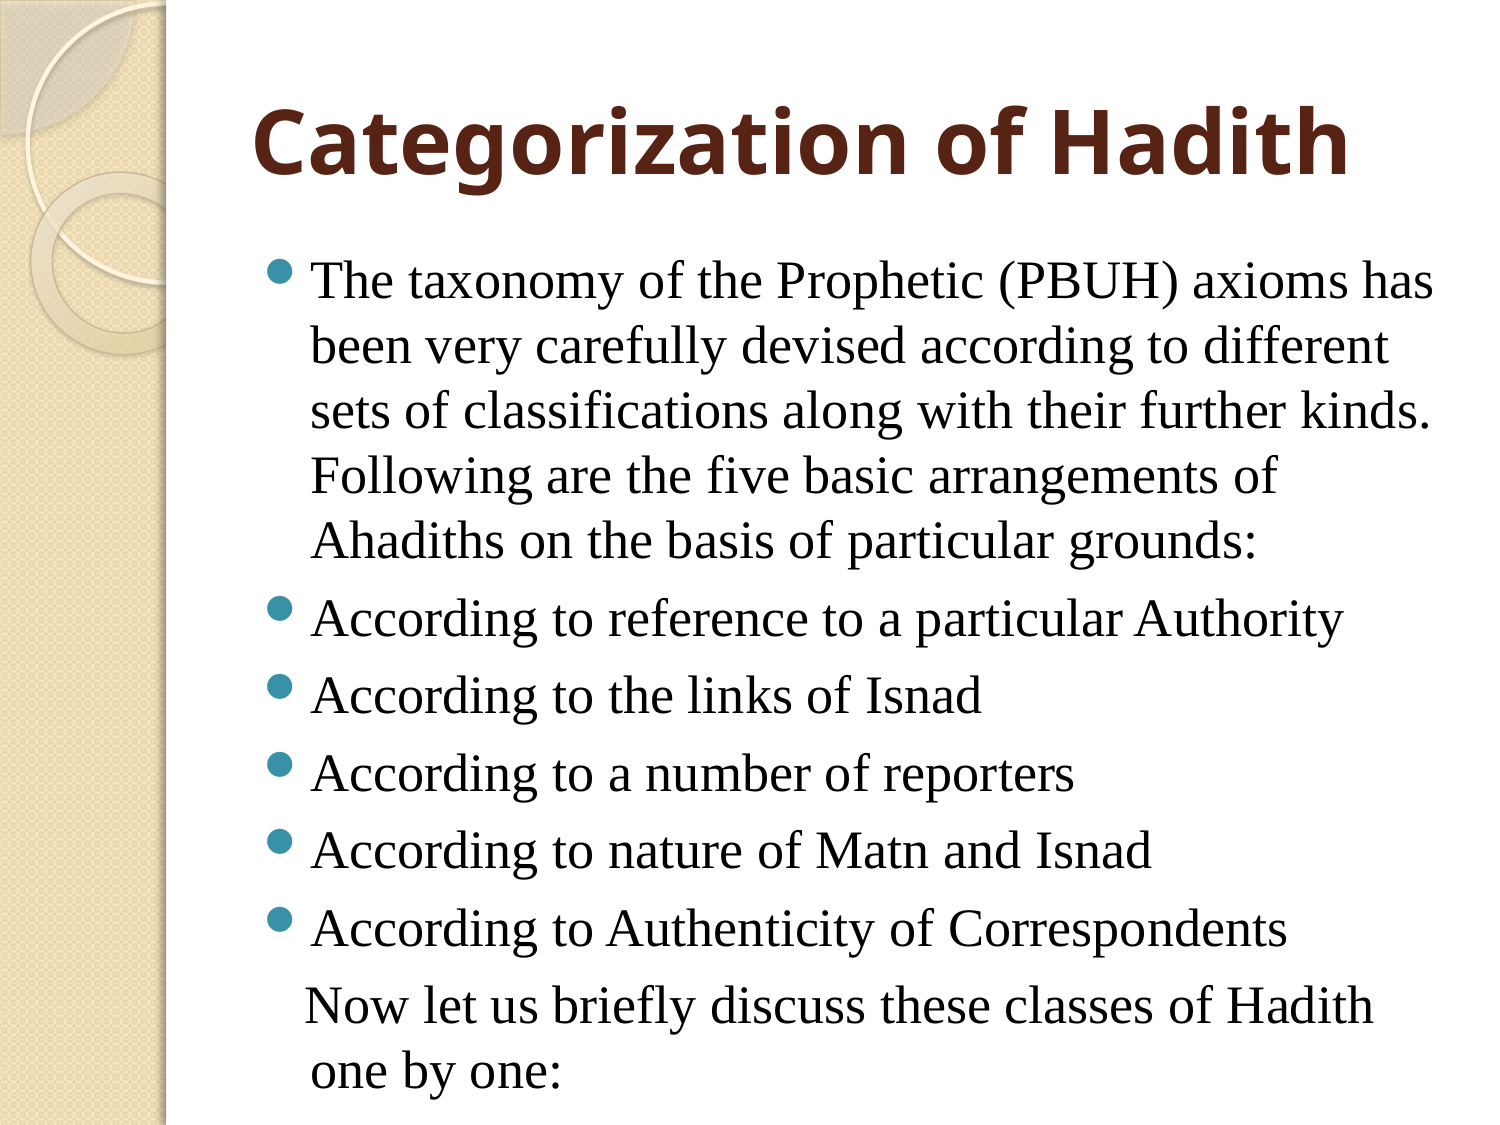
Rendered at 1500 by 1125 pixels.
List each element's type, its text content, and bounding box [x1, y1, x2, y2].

title Categorization of Hadith [235, 45, 1466, 233]
list The taxonomy of the Prophetic (PBUH) axioms has been very carefully devised according to different sets of classifications along with their further kinds. Following are the five basic arrangements of Ahadiths on the basis of particular grounds: According to reference to a particular Authority According to the links of Isnad According to a number of reporters According to nature of Matn and Isnad According to Authenticity of Correspondents Now let us briefly discuss these classes of Hadith one by one: [235, 237, 1466, 1025]
